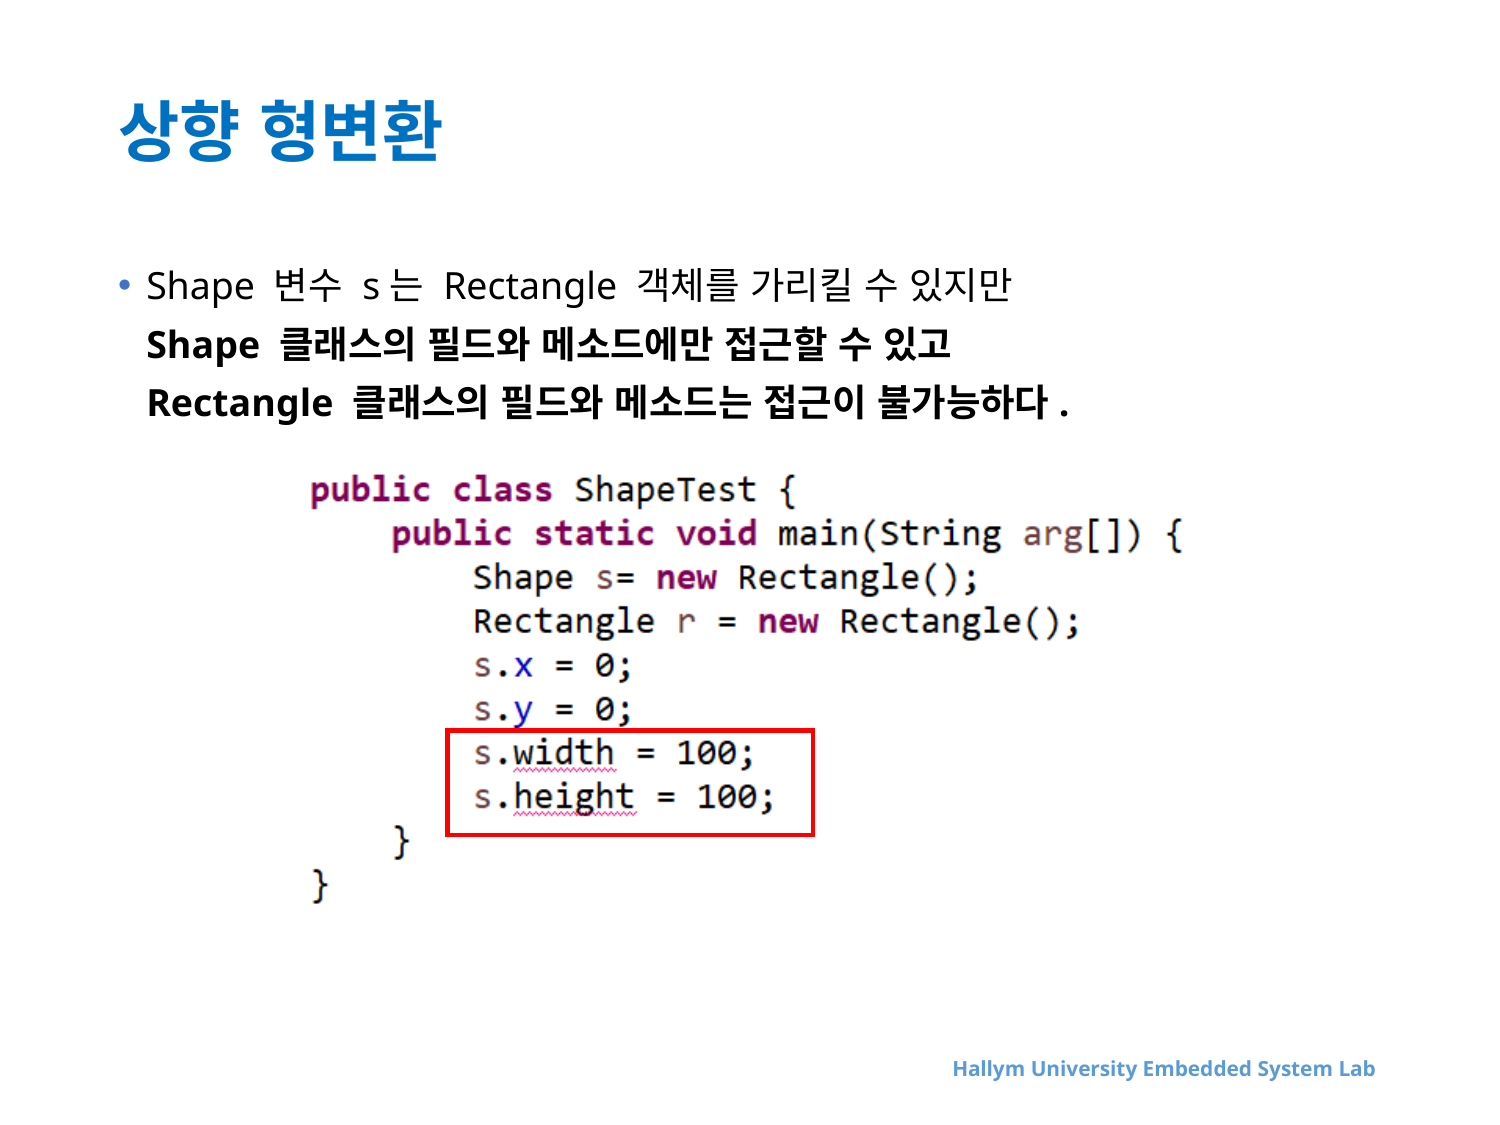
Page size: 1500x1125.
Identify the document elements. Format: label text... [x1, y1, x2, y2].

list Shape 변수 s는 Rectangle 객체를 가리킬 수 있지만 Shape 클래스의 필드와 메소드에만 접근할 수 있고 Rectangle 클래스의 필드와 메소드는 접근이 불가능하다. [103, 241, 1397, 1014]
title 상향 형변환 [103, 59, 1397, 211]
footer Hallym University Embedded System Lab [876, 1039, 1452, 1100]
picture [310, 464, 1190, 907]
